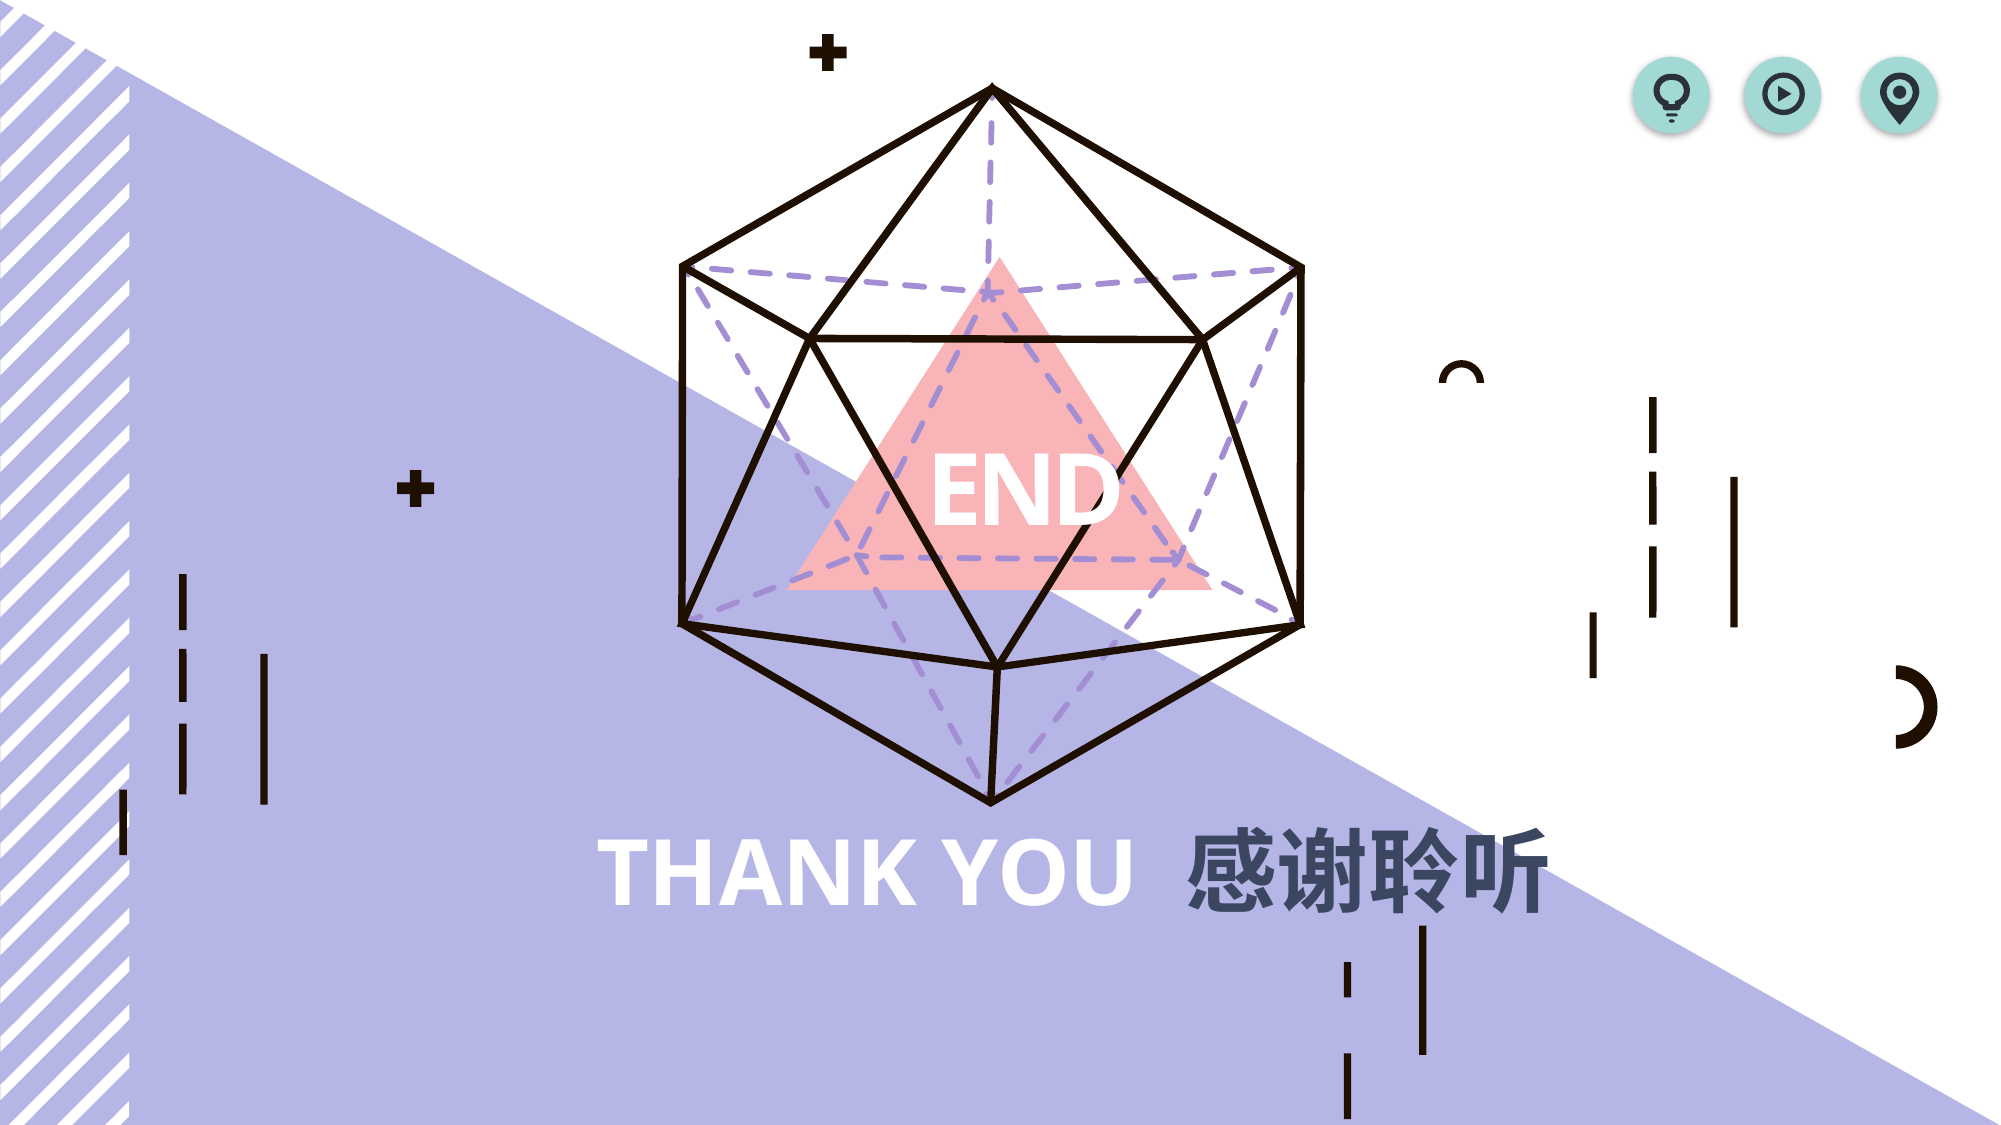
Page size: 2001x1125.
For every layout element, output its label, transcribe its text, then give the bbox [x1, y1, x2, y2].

text_box [397, 470, 435, 507]
text_box [135, 76, 1340, 1125]
text_box [1895, 665, 1938, 749]
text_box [676, 81, 1306, 808]
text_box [1589, 396, 1738, 679]
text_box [1744, 56, 1822, 134]
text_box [0, 2, 130, 1125]
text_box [119, 573, 268, 856]
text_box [1632, 56, 1710, 134]
text_box THANK YOU 感谢聆听 [581, 751, 1567, 931]
text_box [809, 34, 847, 71]
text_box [1860, 56, 1938, 134]
text_box [1429, 881, 2000, 1125]
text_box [1343, 925, 1427, 1120]
text_box [1438, 360, 1485, 383]
